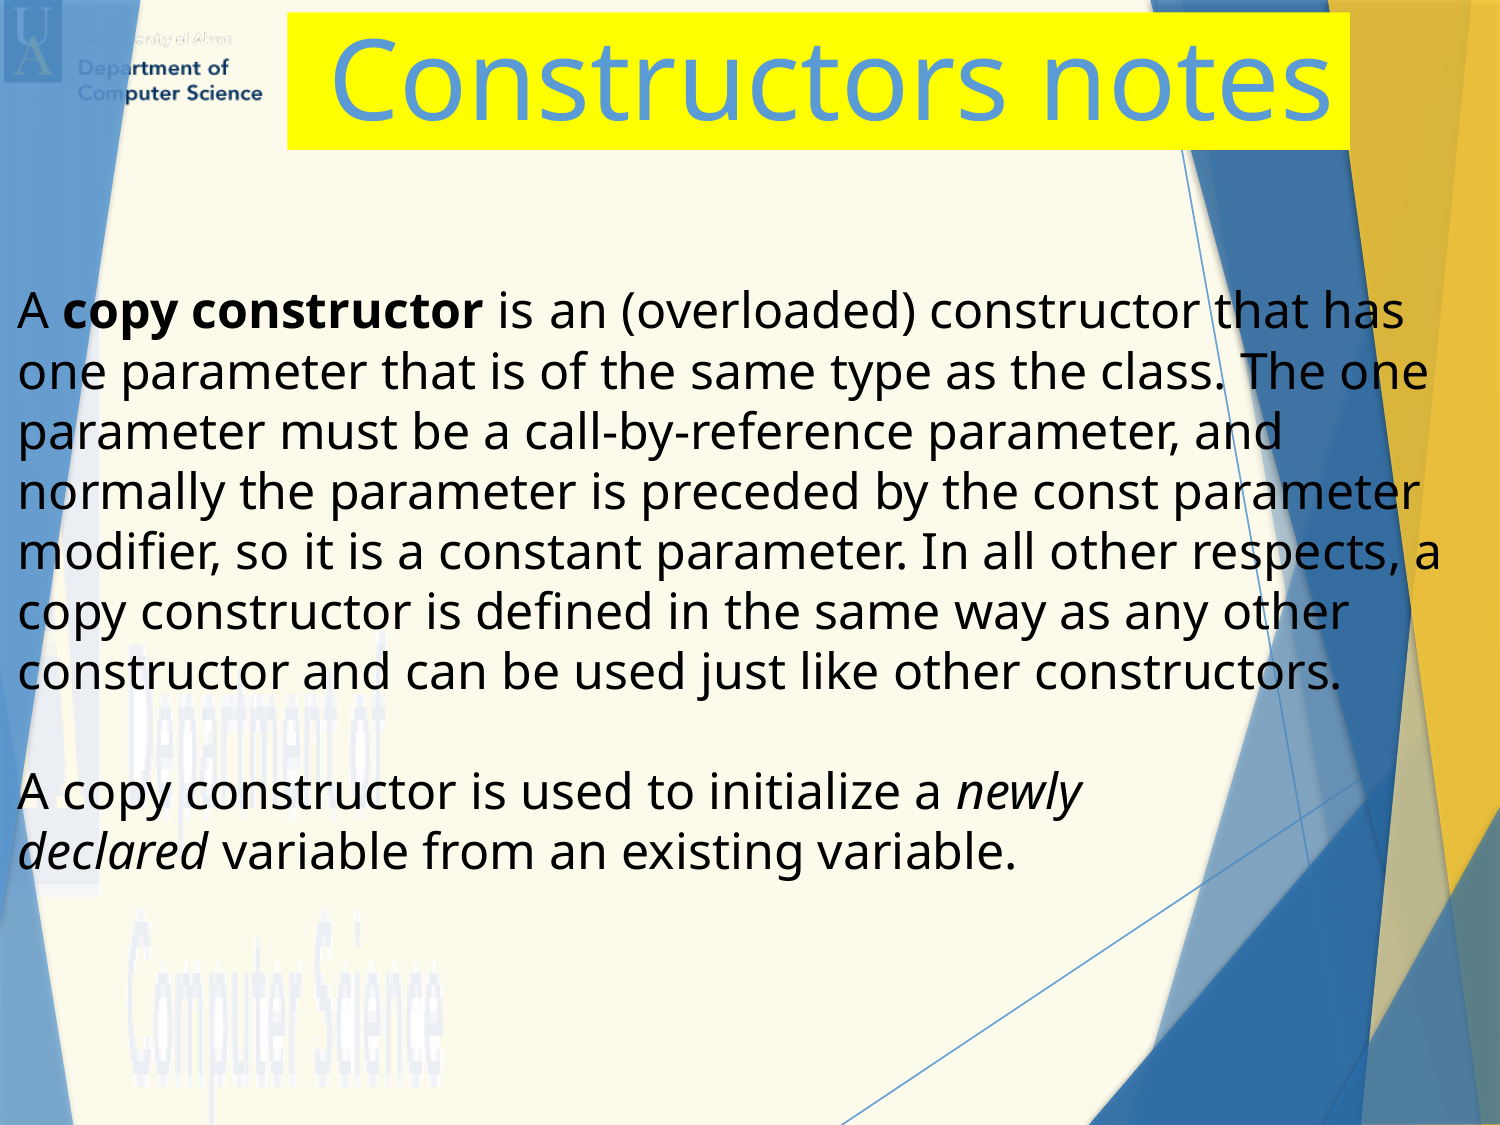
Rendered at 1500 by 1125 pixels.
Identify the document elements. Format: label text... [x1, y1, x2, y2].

text_box Constructors notes [287, 12, 1350, 150]
picture [122, 0, 395, 124]
text_box A copy constructor is an (overloaded) constructor that has one parameter that is of the same type as the class. The one parameter must be a call-by-reference parameter, and normally the parameter is preceded by the const parameter modifier, so it is a constant parameter. In all other respects, a copy constructor is defined in the same way as any other constructor and can be used just like other constructors. A copy constructor is used to initialize a newly declared variable from an existing variable. [3, 262, 1479, 888]
